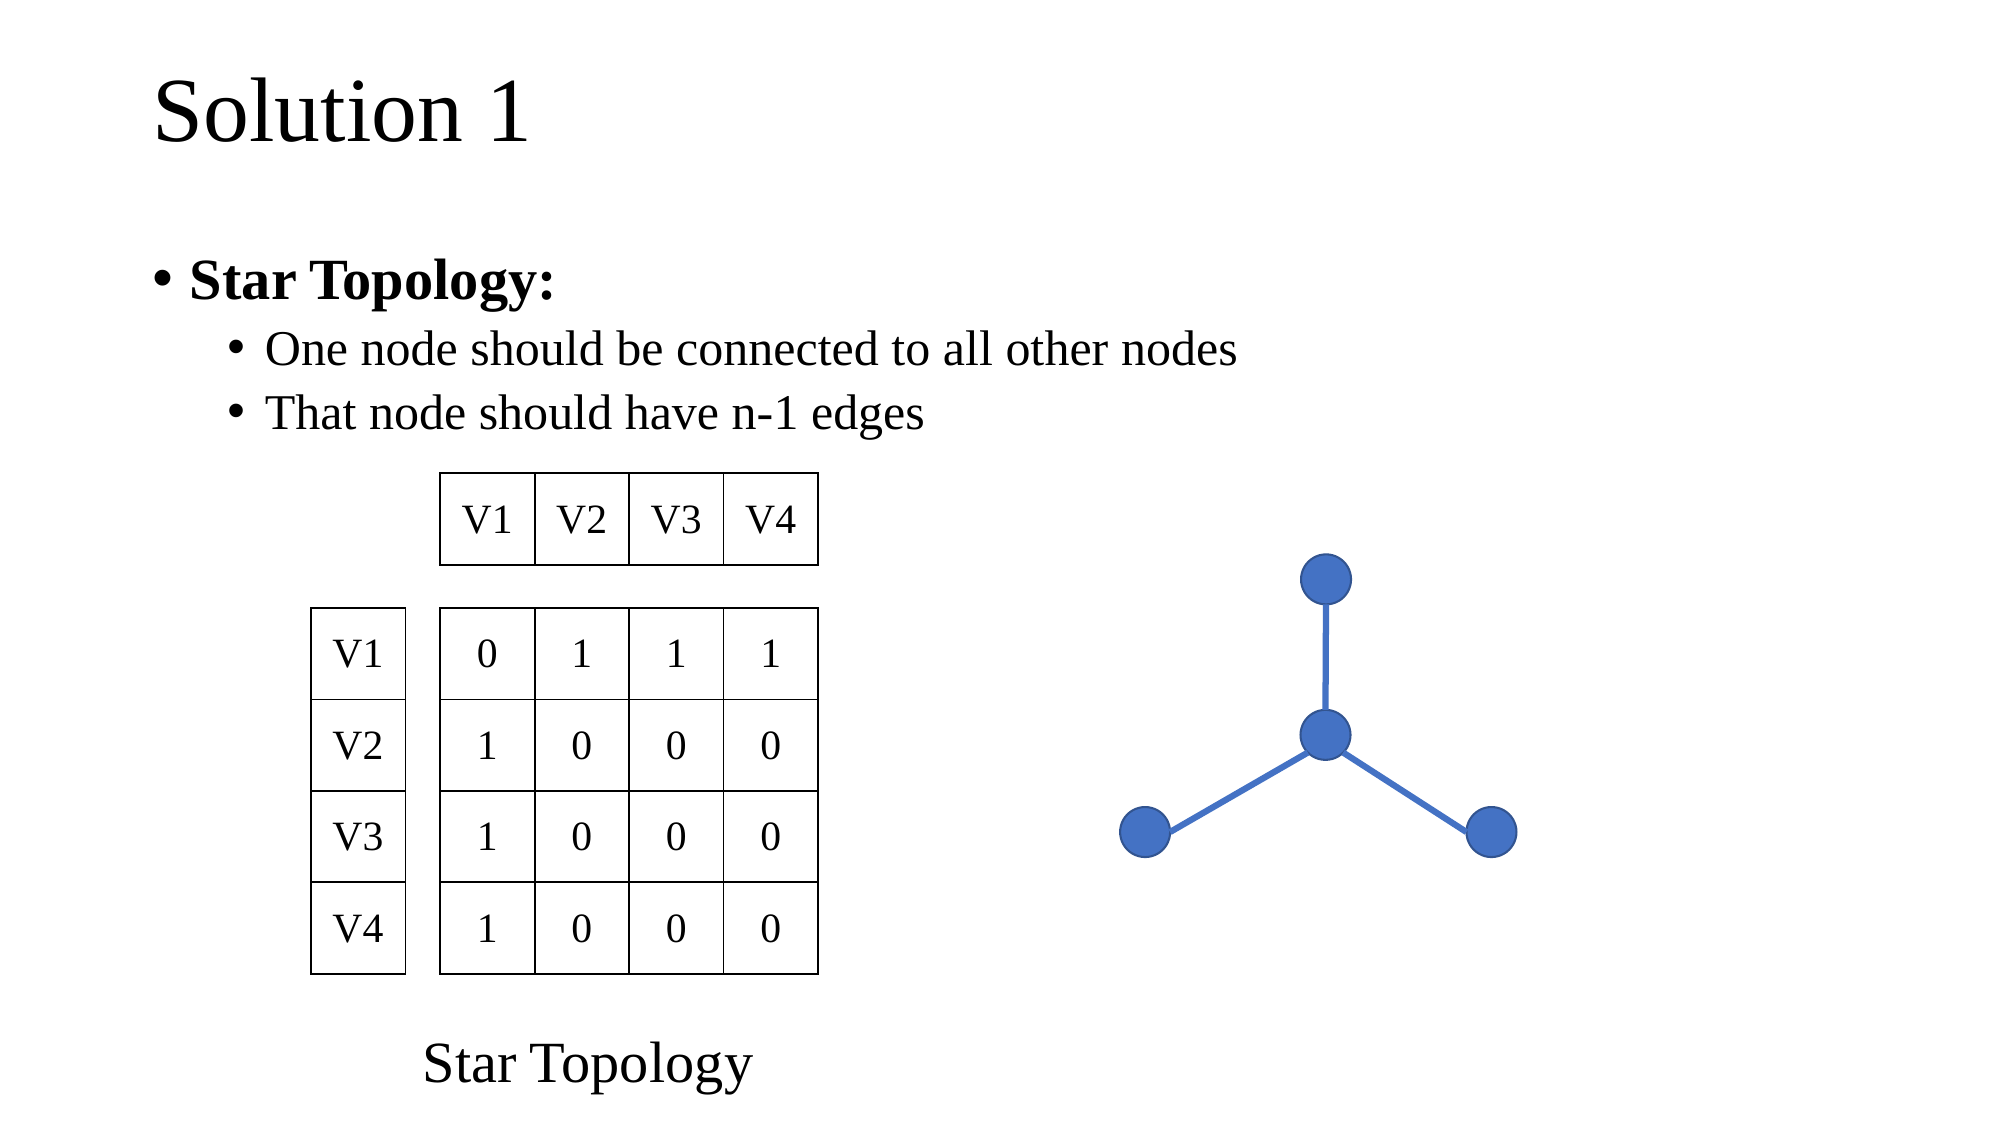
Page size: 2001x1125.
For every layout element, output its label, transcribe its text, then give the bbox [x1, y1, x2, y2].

table_cell V3 [312, 792, 405, 881]
text_box [1299, 709, 1352, 761]
table_cell 1 [441, 792, 534, 881]
table_header 1 [724, 609, 817, 699]
table_header V2 [536, 474, 628, 564]
table_cell 0 [536, 700, 628, 790]
text_box [1119, 806, 1171, 859]
table_header 1 [536, 609, 628, 699]
text_box [1465, 806, 1518, 859]
title Solution 1 [137, 3, 1863, 221]
table_cell V2 [312, 700, 405, 790]
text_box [1343, 752, 1467, 832]
text_box Star Topology [407, 1017, 769, 1102]
table_cell 1 [441, 700, 534, 790]
table_header V1 [441, 474, 534, 564]
list Star Topology: One node should be connected to all other nodes That node should have n-1 edges [137, 241, 1863, 1014]
table_header V1 [312, 609, 405, 699]
table_cell 0 [630, 883, 723, 973]
table_cell 0 [536, 883, 628, 973]
table_cell 0 [724, 883, 817, 973]
table_cell 0 [630, 792, 723, 881]
text_box [1300, 553, 1353, 606]
table_cell 1 [441, 883, 534, 973]
table_cell 0 [630, 700, 723, 790]
table_header V3 [630, 474, 723, 564]
table_cell V4 [312, 883, 405, 973]
table_cell 0 [724, 700, 817, 790]
table_header 1 [630, 609, 723, 699]
table_header 0 [441, 609, 534, 699]
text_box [1170, 752, 1308, 832]
table_header V4 [724, 474, 817, 564]
table_cell 0 [724, 792, 817, 881]
table_cell 0 [536, 792, 628, 881]
